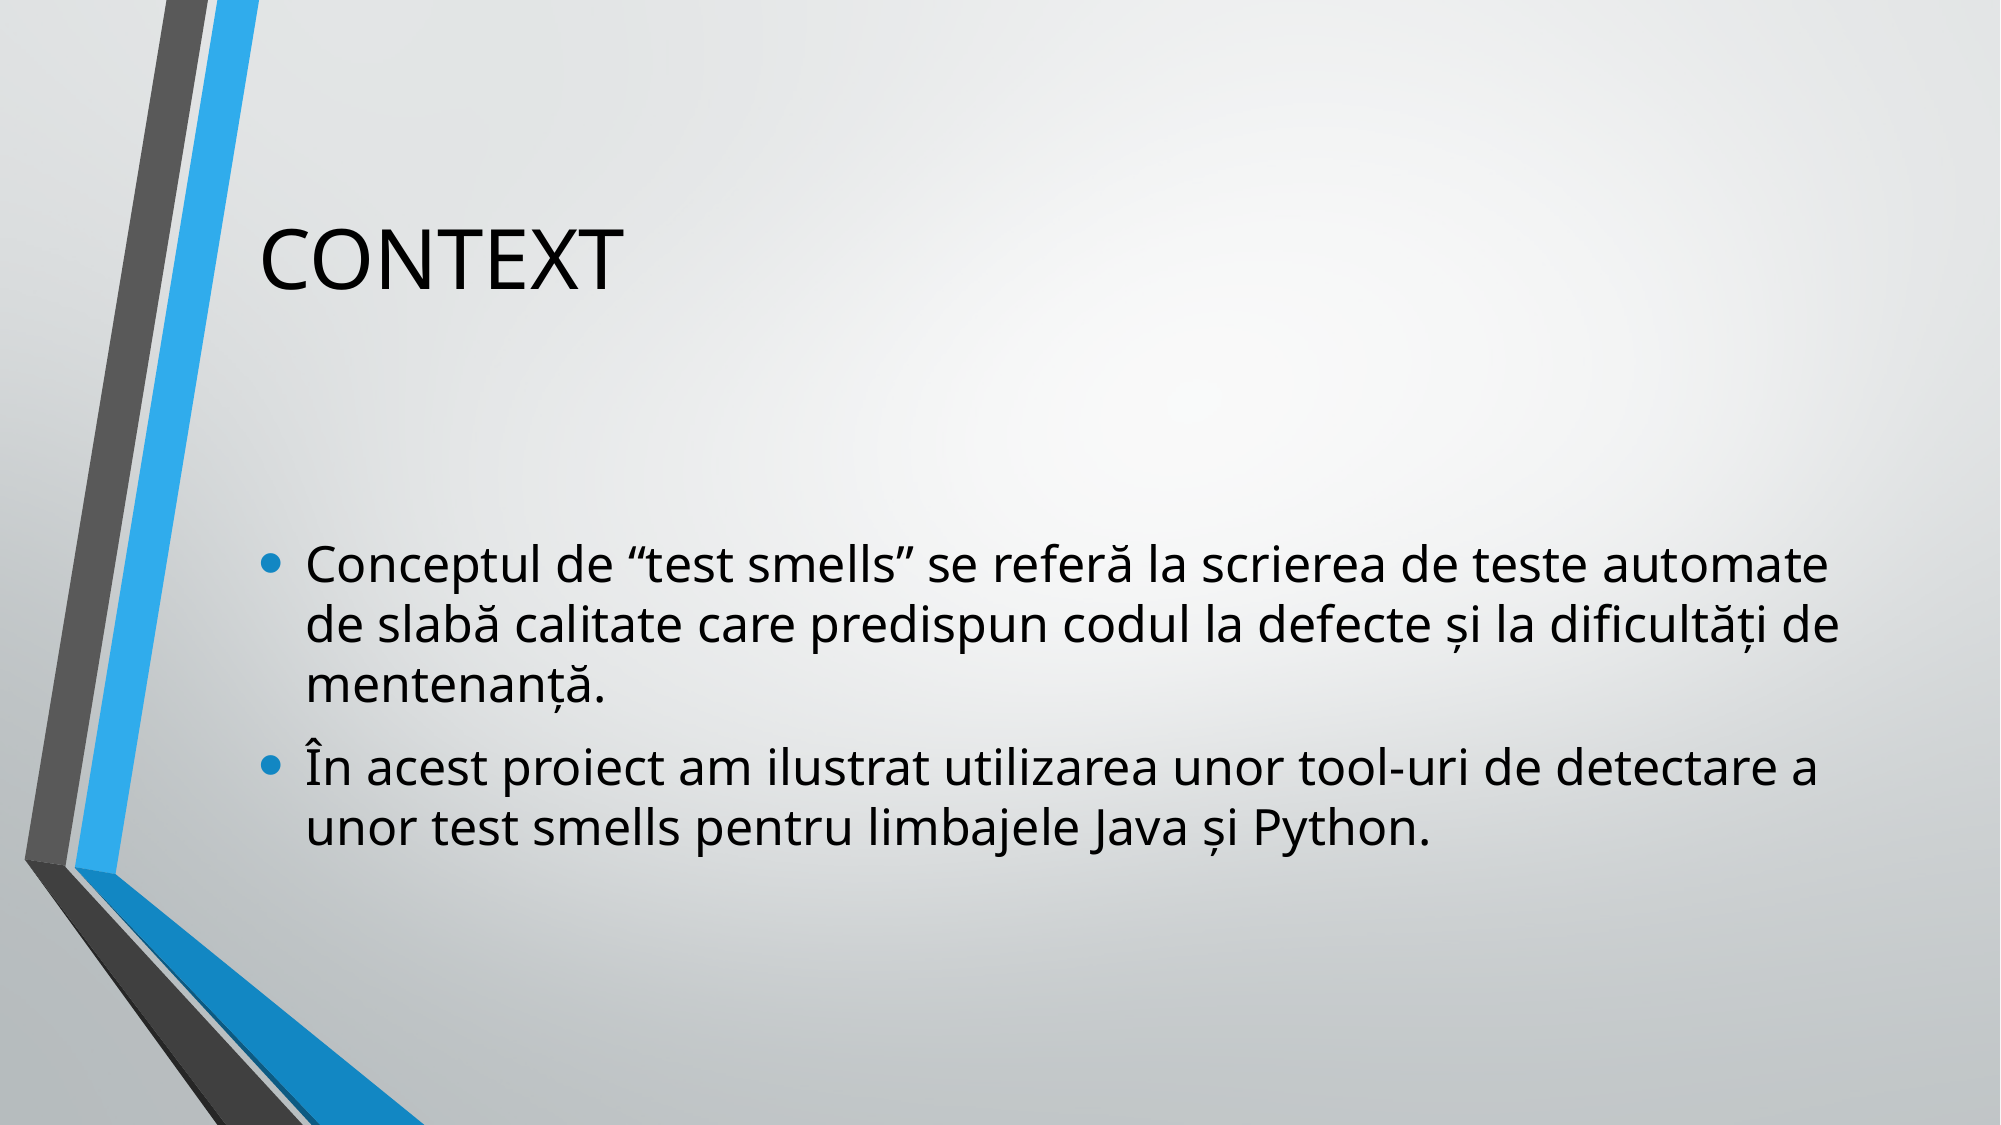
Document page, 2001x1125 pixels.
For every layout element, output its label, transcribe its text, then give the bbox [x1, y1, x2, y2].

title CONTEXT [243, 112, 1887, 400]
list Conceptul de “test smells” se referă la scrierea de teste automate de slabă calitate care predispun codul la defecte și la dificultăți de mentenanță. În acest proiect am ilustrat utilizarea unor tool-uri de detectare a unor test smells pentru limbajele Java și Python. [243, 437, 1887, 950]
